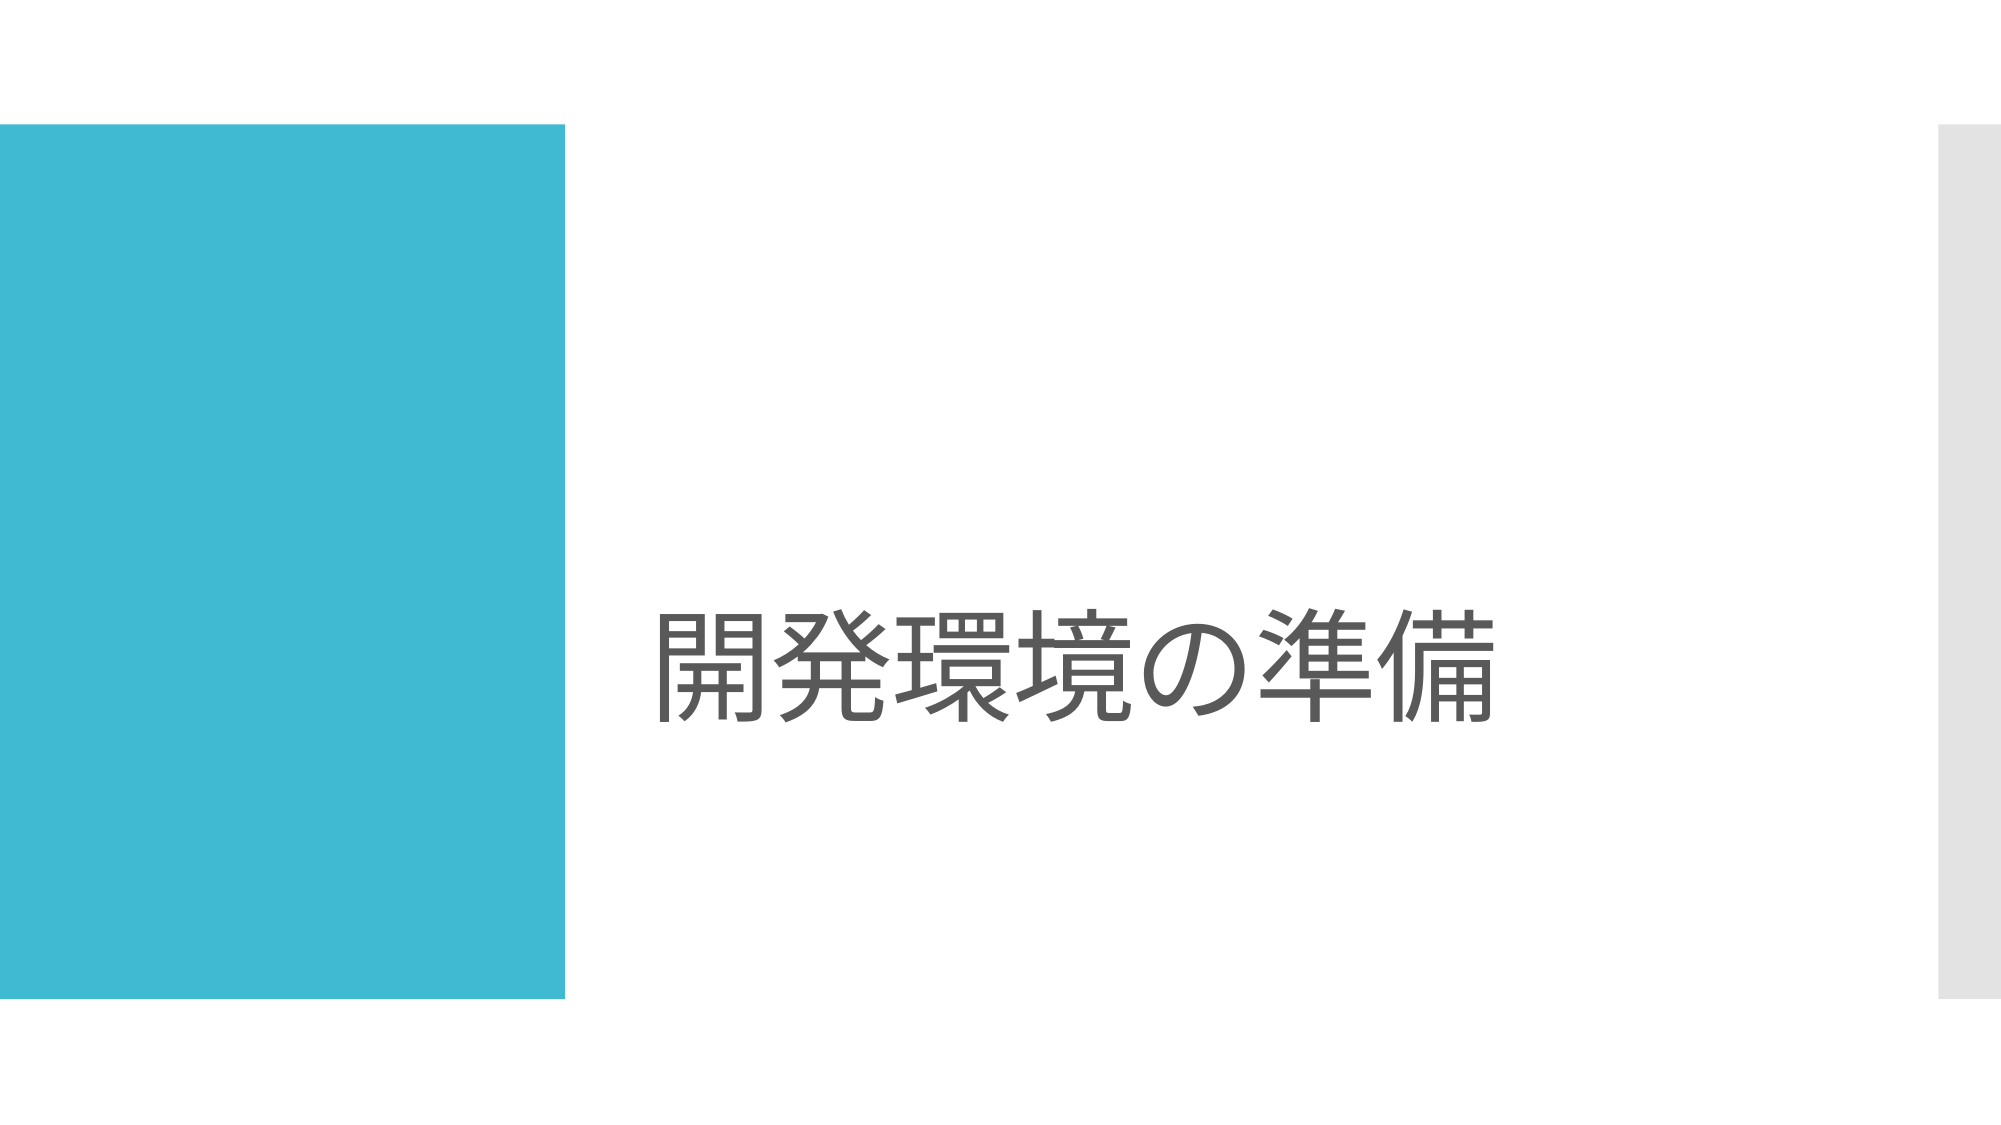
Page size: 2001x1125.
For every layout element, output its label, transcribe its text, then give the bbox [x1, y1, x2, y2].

title 開発環境の準備 [634, 213, 1835, 747]
